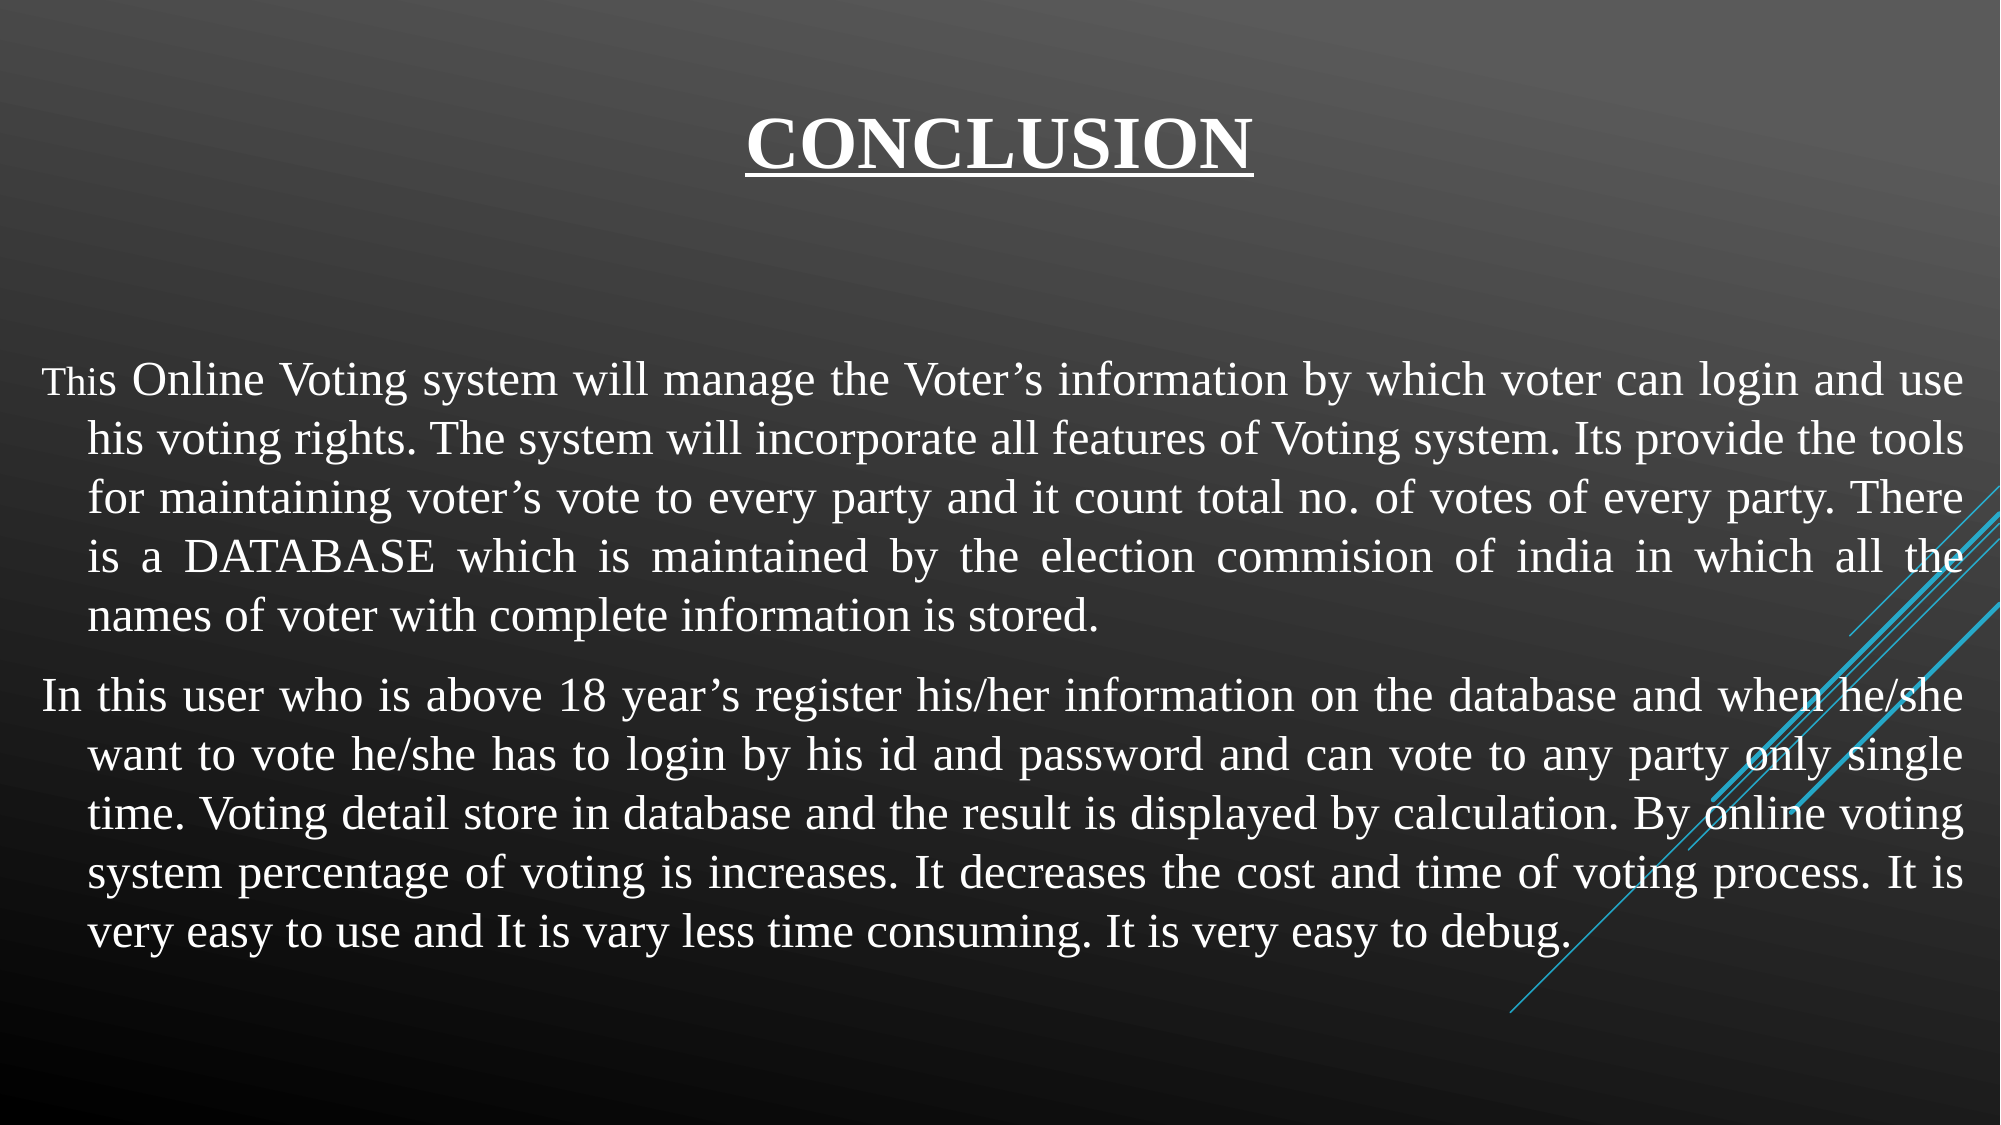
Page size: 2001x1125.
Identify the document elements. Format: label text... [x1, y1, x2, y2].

list This Online Voting system will manage the Voter’s information by which voter can login and use his voting rights. The system will incorporate all features of Voting system. Its provide the tools for maintaining voter’s vote to every party and it count total no. of votes of every party. There is a DATABASE which is maintained by the election commision of india in which all the names of voter with complete information is stored. In this user who is above 18 year’s register his/her information on the database and when he/she want to vote he/she has to login by his id and password and can vote to any party only single time. Voting detail store in database and the result is displayed by calculation. By online voting system percentage of voting is increases. It decreases the cost and time of voting process. It is very easy to use and It is vary less time consuming. It is very easy to debug. [26, 339, 1981, 1125]
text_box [1510, 485, 2000, 1013]
text_box [0, 0, 2000, 1125]
title CONCLUSION [299, 60, 1700, 308]
